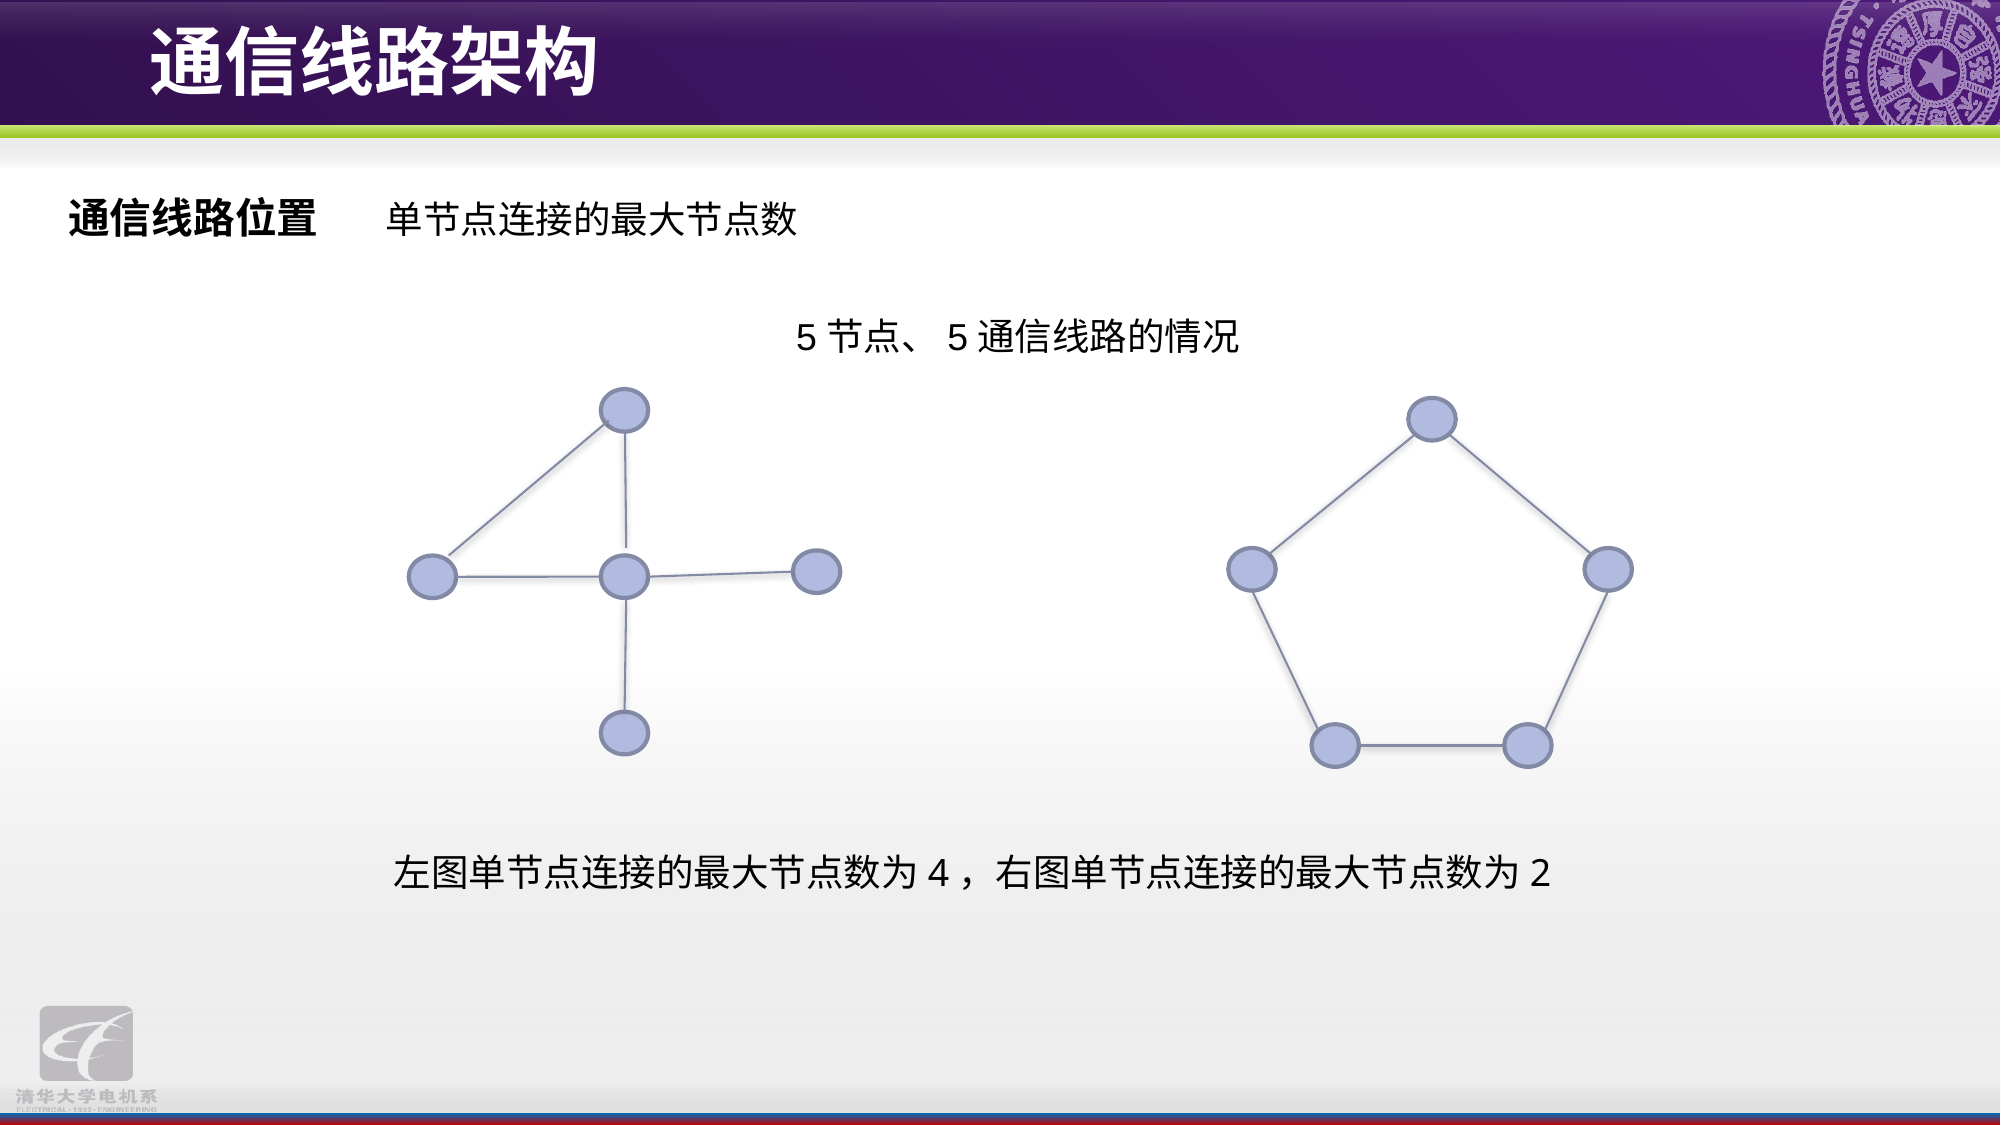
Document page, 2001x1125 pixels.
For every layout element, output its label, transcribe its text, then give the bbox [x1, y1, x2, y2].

text_box [1582, 545, 1635, 593]
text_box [647, 571, 794, 577]
text_box 左图单节点连接的最大节点数为4，右图单节点连接的最大节点数为2 [379, 818, 1585, 1024]
text_box [598, 386, 651, 434]
text_box [1309, 722, 1361, 769]
text_box [791, 548, 843, 596]
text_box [448, 420, 609, 556]
text_box 单节点连接的最大节点数 [370, 188, 881, 249]
text_box [598, 710, 651, 757]
text_box [1226, 545, 1278, 593]
text_box [1406, 395, 1458, 443]
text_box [1251, 590, 1319, 731]
text_box [599, 553, 650, 600]
text_box [406, 553, 458, 601]
text_box [1502, 722, 1554, 769]
text_box 5节点、5通信线路的情况 [781, 305, 1259, 366]
text_box 通信线路位置 [53, 184, 357, 250]
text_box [1268, 433, 1416, 555]
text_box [1448, 433, 1592, 555]
text_box 通信线路架构 [86, 7, 663, 114]
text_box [1544, 590, 1609, 731]
